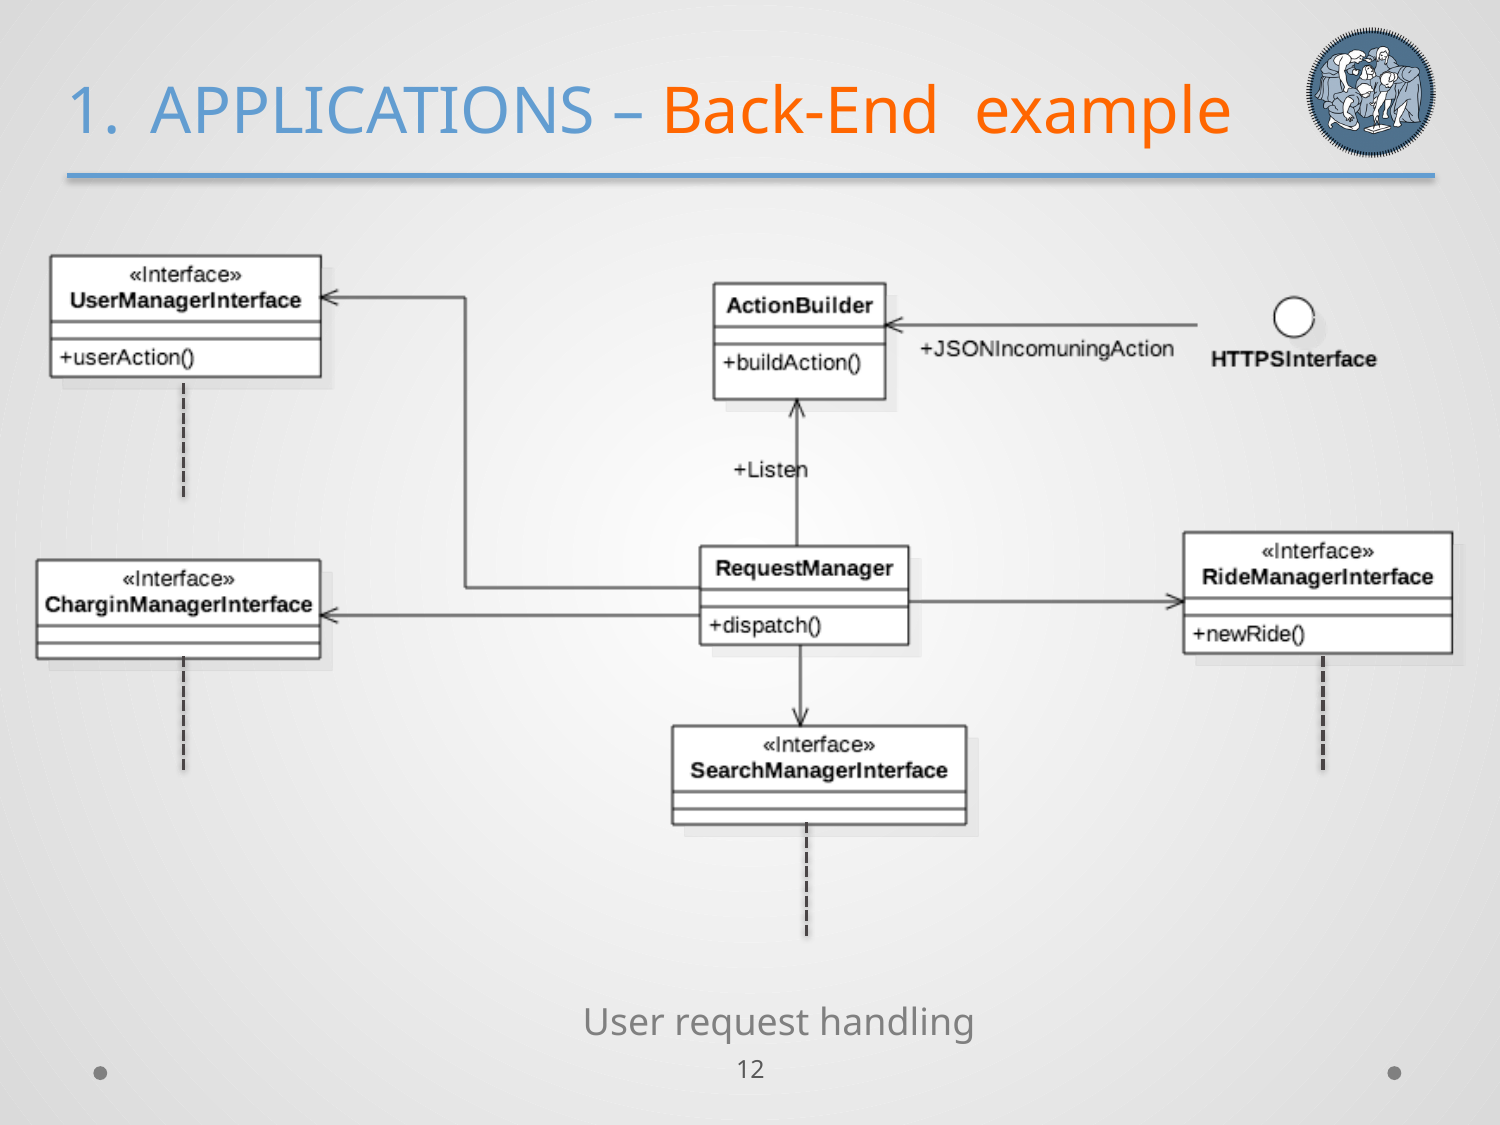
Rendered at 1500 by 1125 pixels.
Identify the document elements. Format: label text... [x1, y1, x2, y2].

text_box User request handling [567, 990, 991, 1051]
picture [1306, 27, 1437, 158]
slide_number 12 [705, 1051, 799, 1101]
text_box APPLICATIONS – Back-End example [51, 62, 1284, 155]
picture [20, 239, 1500, 894]
